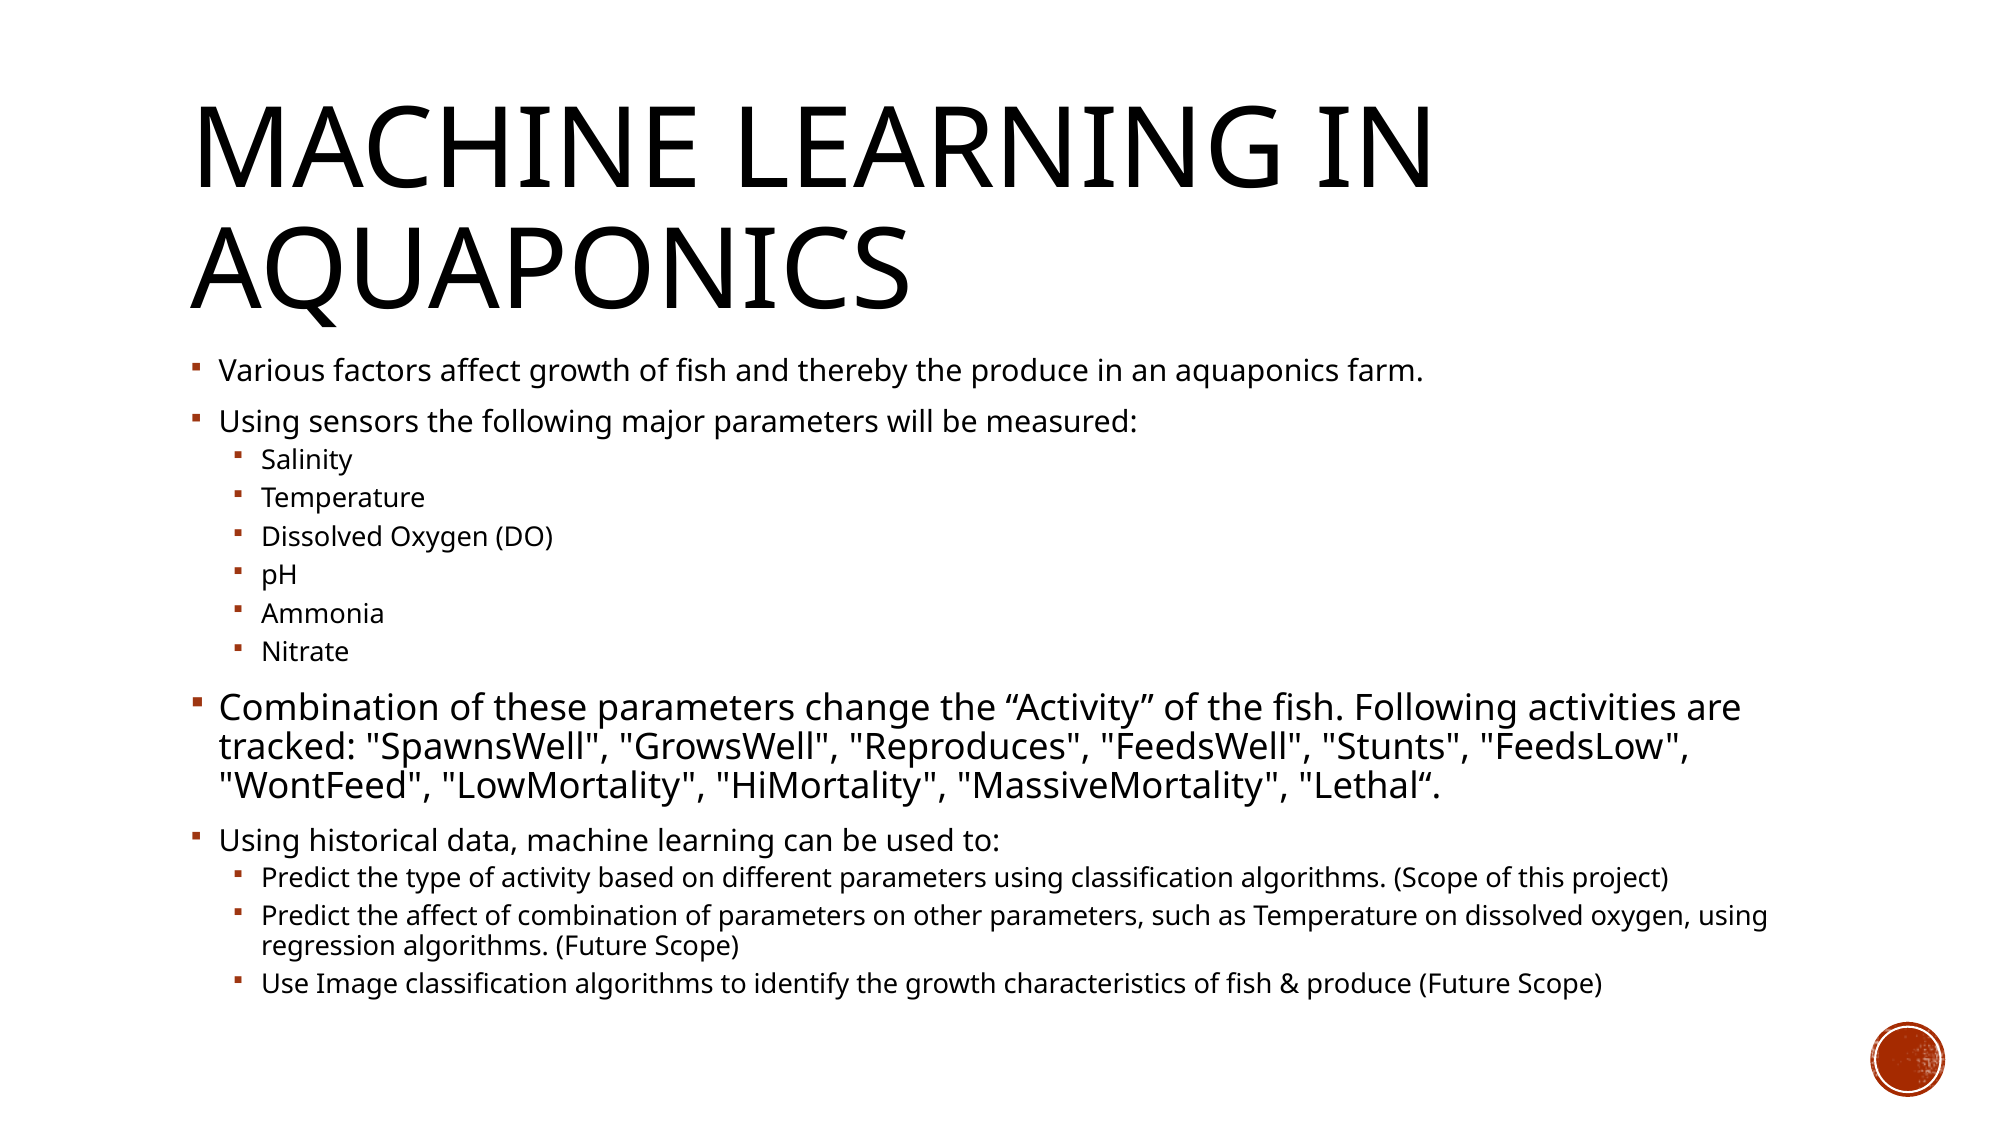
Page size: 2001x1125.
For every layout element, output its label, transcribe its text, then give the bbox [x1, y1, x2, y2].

title Machine Learning in Aquaponics [175, 79, 1826, 344]
list Various factors affect growth of fish and thereby the produce in an aquaponics farm. Using sensors the following major parameters will be measured: Salinity Temperature Dissolved Oxygen (DO) pH Ammonia Nitrate Combination of these parameters change the “Activity” of the fish. Following activities are tracked: "SpawnsWell", "GrowsWell", "Reproduces", "FeedsWell", "Stunts", "FeedsLow", "WontFeed", "LowMortality", "HiMortality", "MassiveMortality", "Lethal“. Using historical data, machine learning can be used to: Predict the type of activity based on different parameters using classification algorithms. (Scope of this project) Predict the affect of combination of parameters on other parameters, such as Temperature on dissolved oxygen, using regression algorithms. (Future Scope) Use Image classification algorithms to identify the growth characteristics of fish & produce (Future Scope) [175, 348, 1826, 1013]
